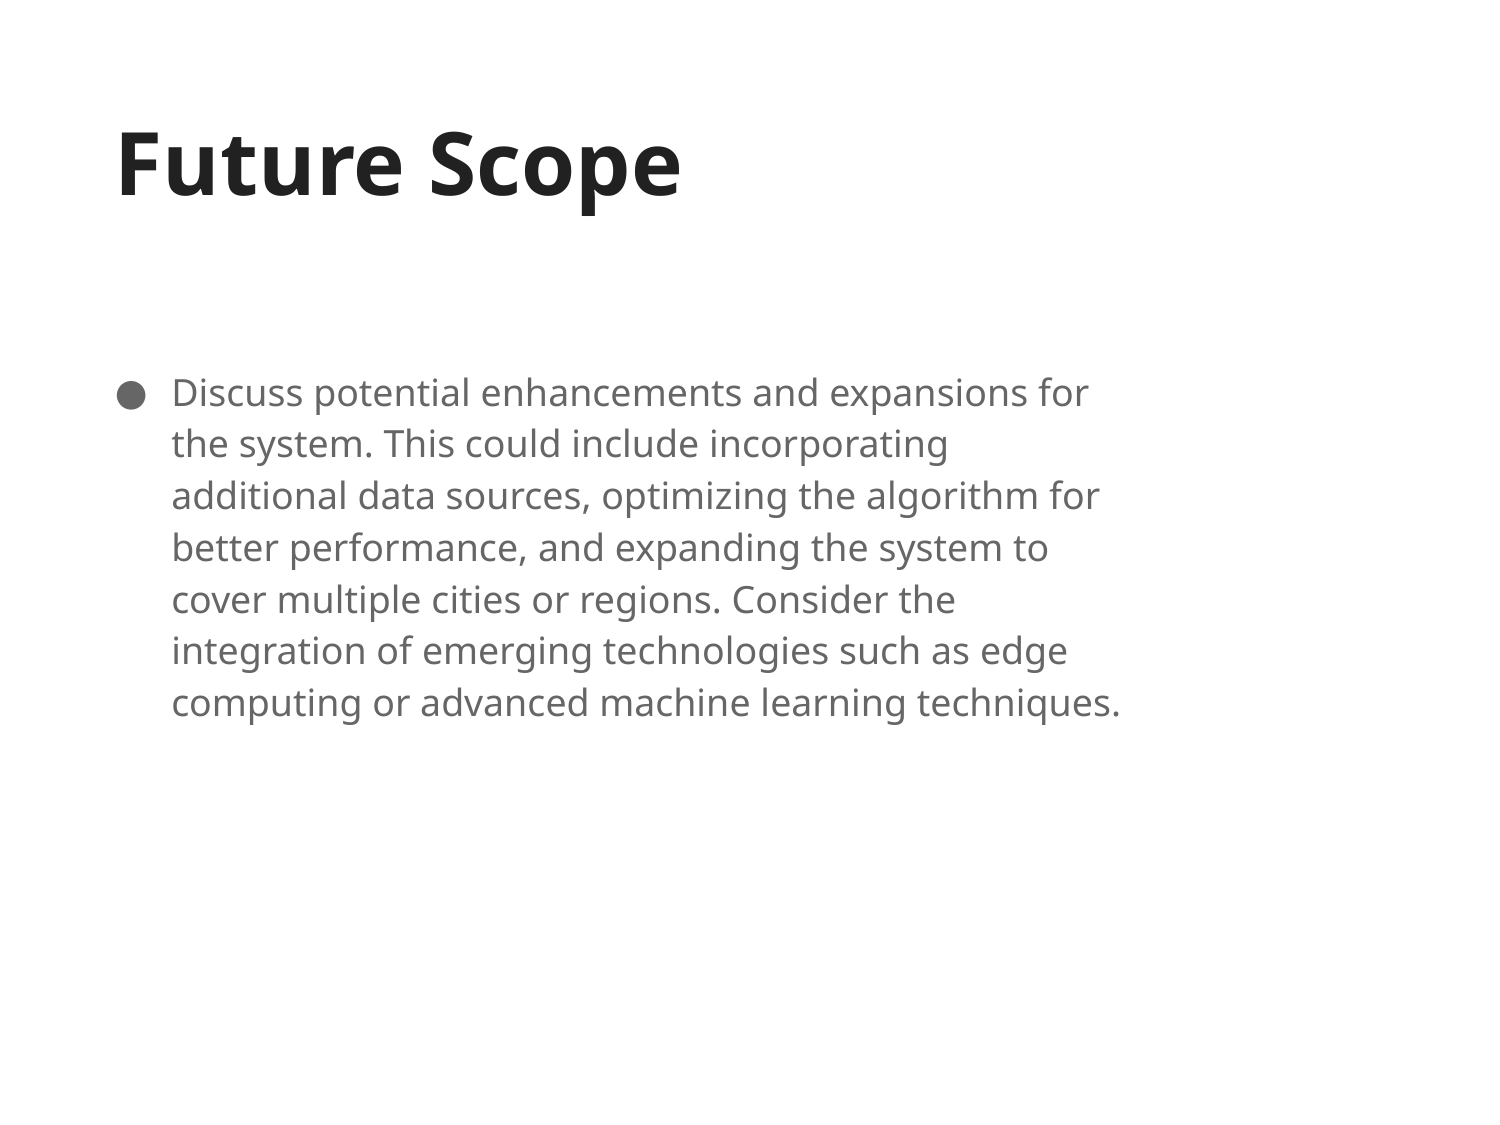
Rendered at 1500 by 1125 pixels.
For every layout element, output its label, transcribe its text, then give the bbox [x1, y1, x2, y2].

title Future Scope [99, 99, 1142, 317]
list Discuss potential enhancements and expansions for the system. This could include incorporating additional data sources, optimizing the algorithm for better performance, and expanding the system to cover multiple cities or regions. Consider the integration of emerging technologies such as edge computing or advanced machine learning techniques. [99, 354, 1142, 992]
